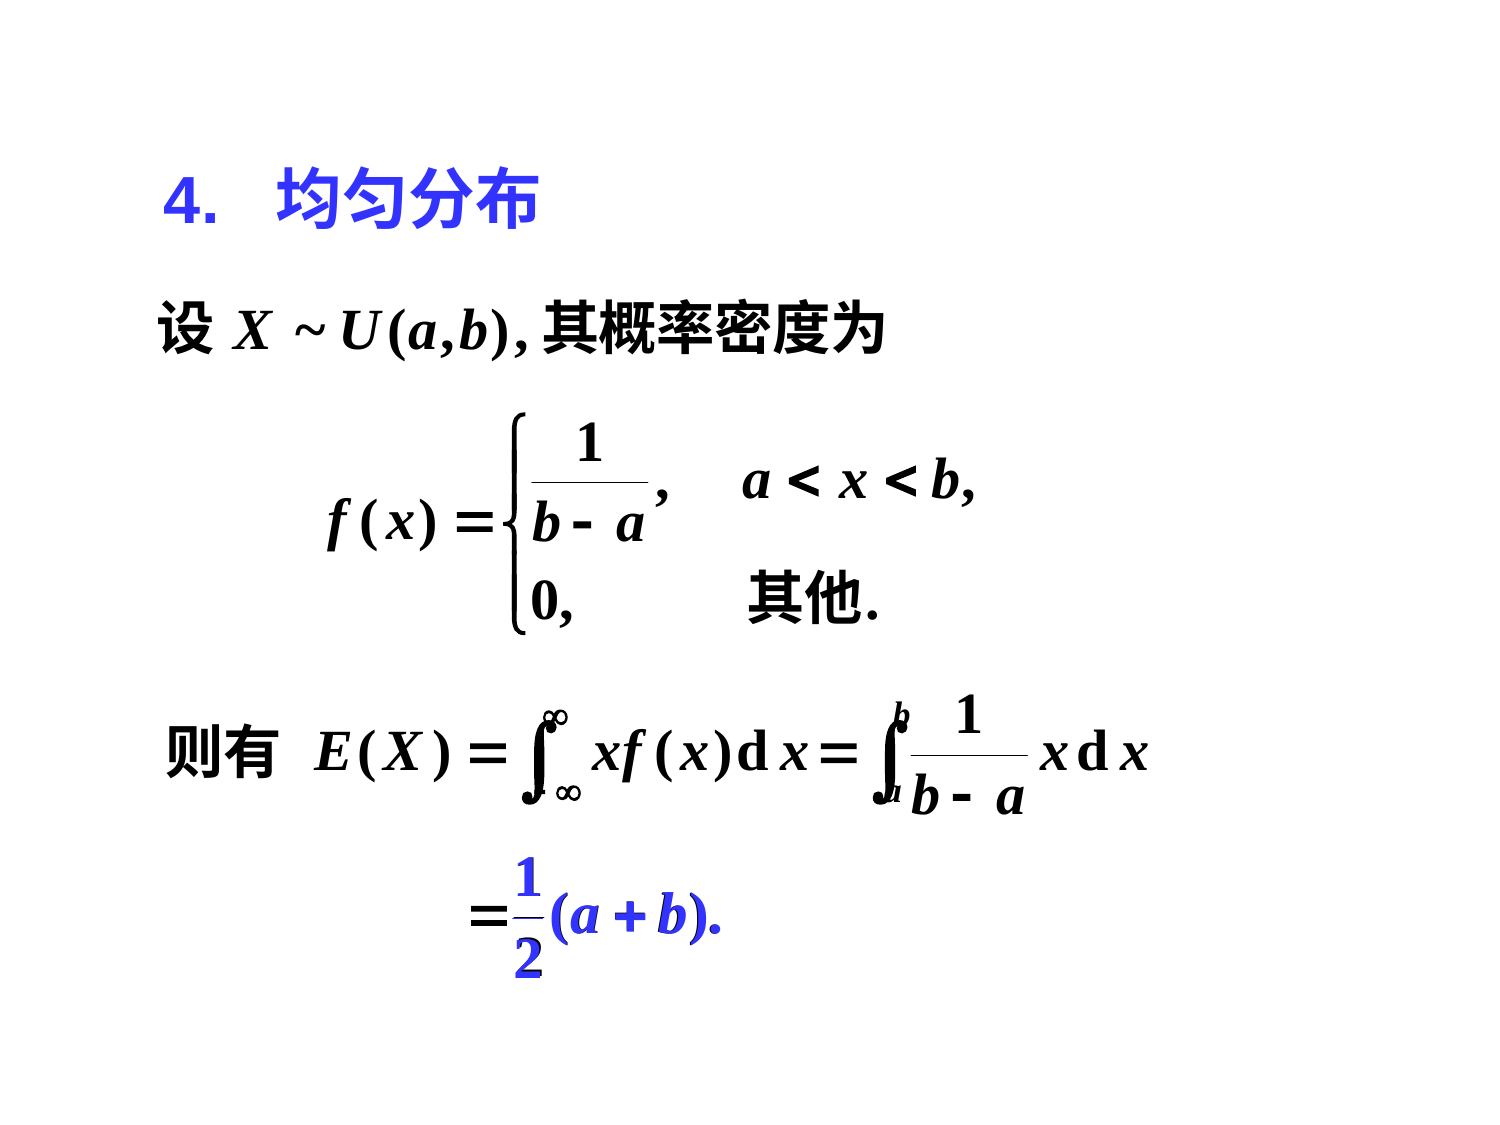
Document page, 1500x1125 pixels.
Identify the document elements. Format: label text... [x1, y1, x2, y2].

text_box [462, 845, 508, 981]
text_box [508, 845, 724, 981]
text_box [312, 407, 980, 640]
text_box 则有 [150, 708, 297, 793]
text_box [138, 295, 914, 369]
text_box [812, 682, 1155, 821]
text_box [308, 693, 812, 808]
text_box 4. 均匀分布 [149, 149, 558, 245]
